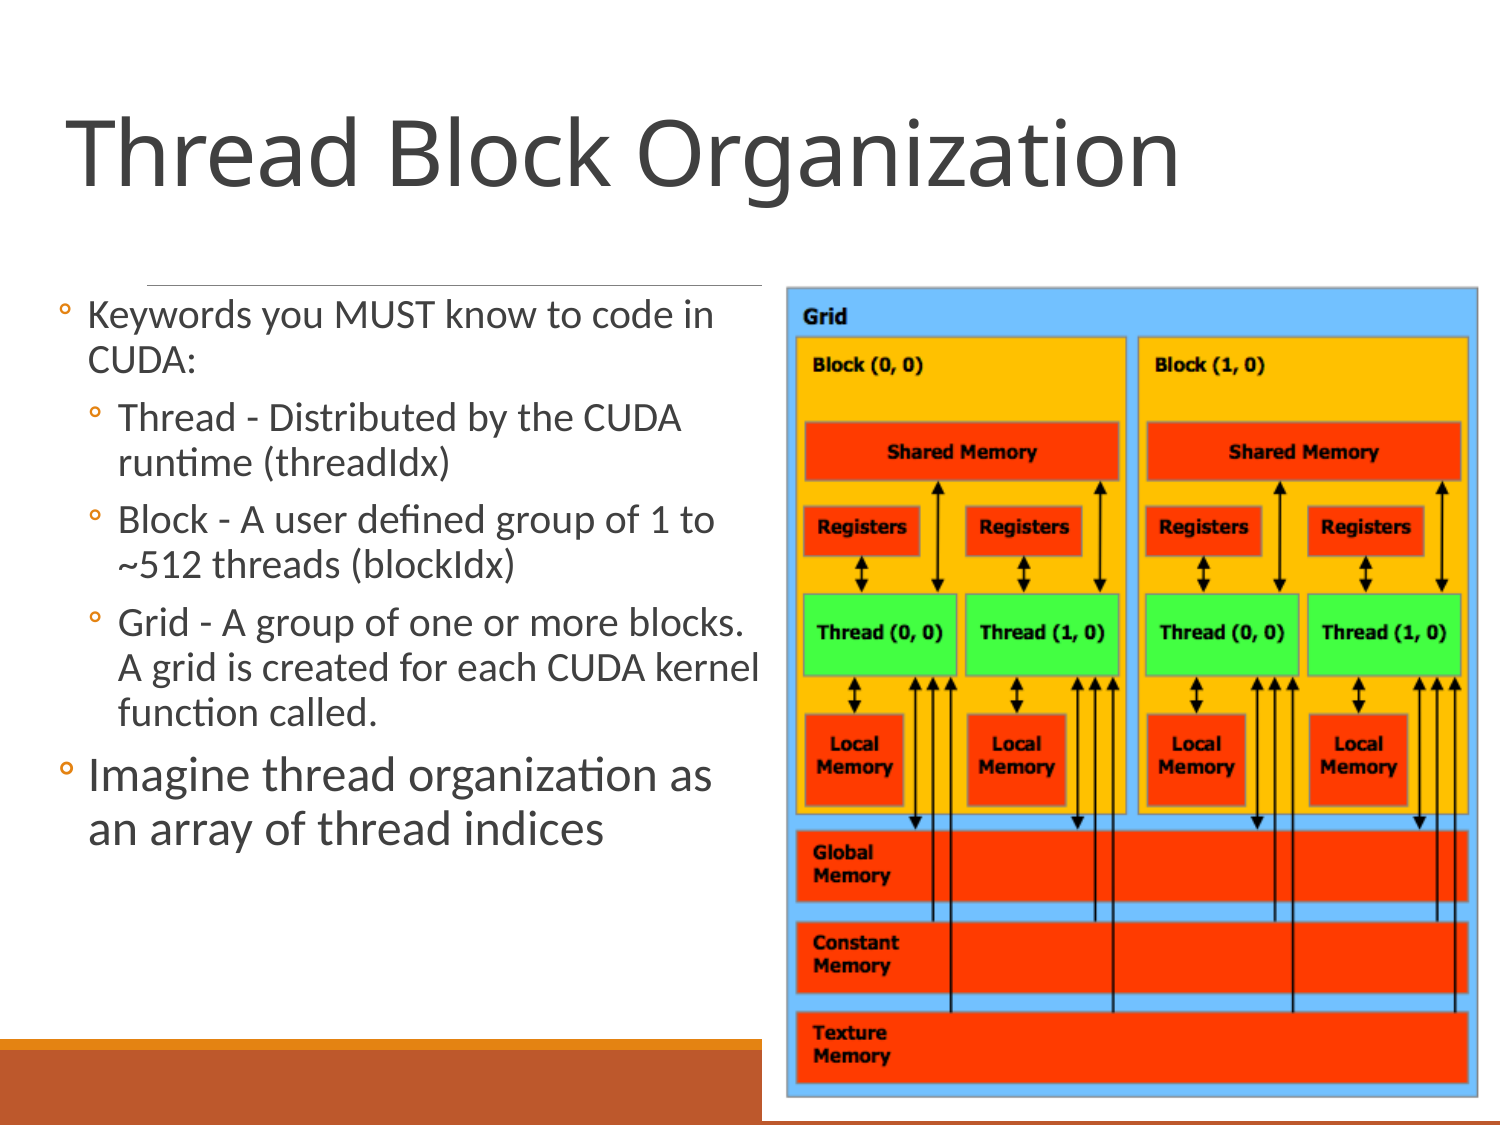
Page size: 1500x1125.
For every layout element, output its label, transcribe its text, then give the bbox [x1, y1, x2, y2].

title Thread Block Organization [50, 47, 1450, 213]
picture [761, 264, 1500, 1121]
list Keywords you MUST know to code in CUDA: Thread - Distributed by the CUDA runtime (threadIdx) Block - A user defined group of 1 to ~512 threads (blockIdx) Grid - A group of one or more blocks. A grid is created for each CUDA kernel function called. Imagine thread organization as an array of thread indices [24, 285, 759, 1020]
